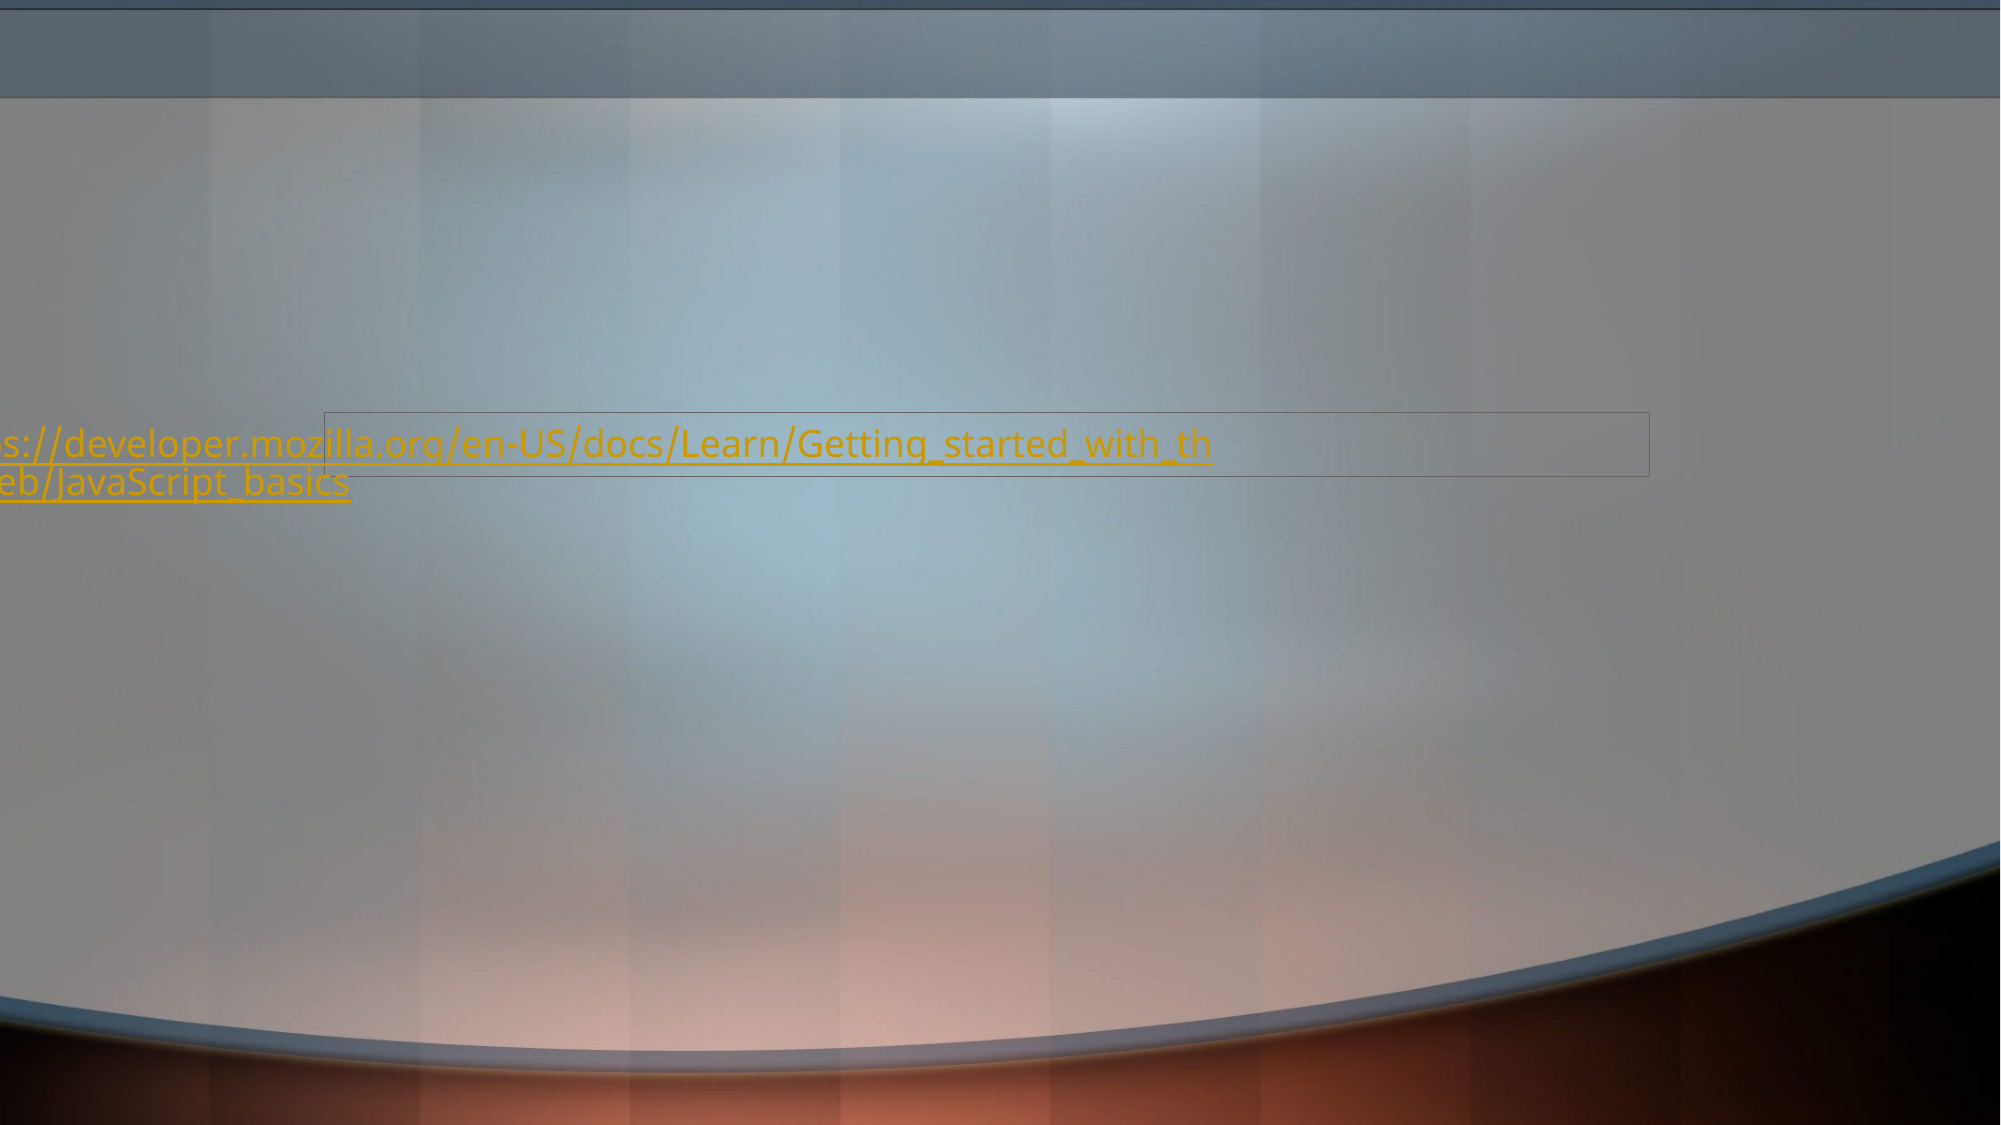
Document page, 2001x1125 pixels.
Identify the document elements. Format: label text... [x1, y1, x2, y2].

picture [0, 0, 2001, 1125]
text_box https://developer.mozilla.org/en-US/docs/Learn/Getting_started_with_the_web/JavaScript_basics [324, 412, 1650, 477]
